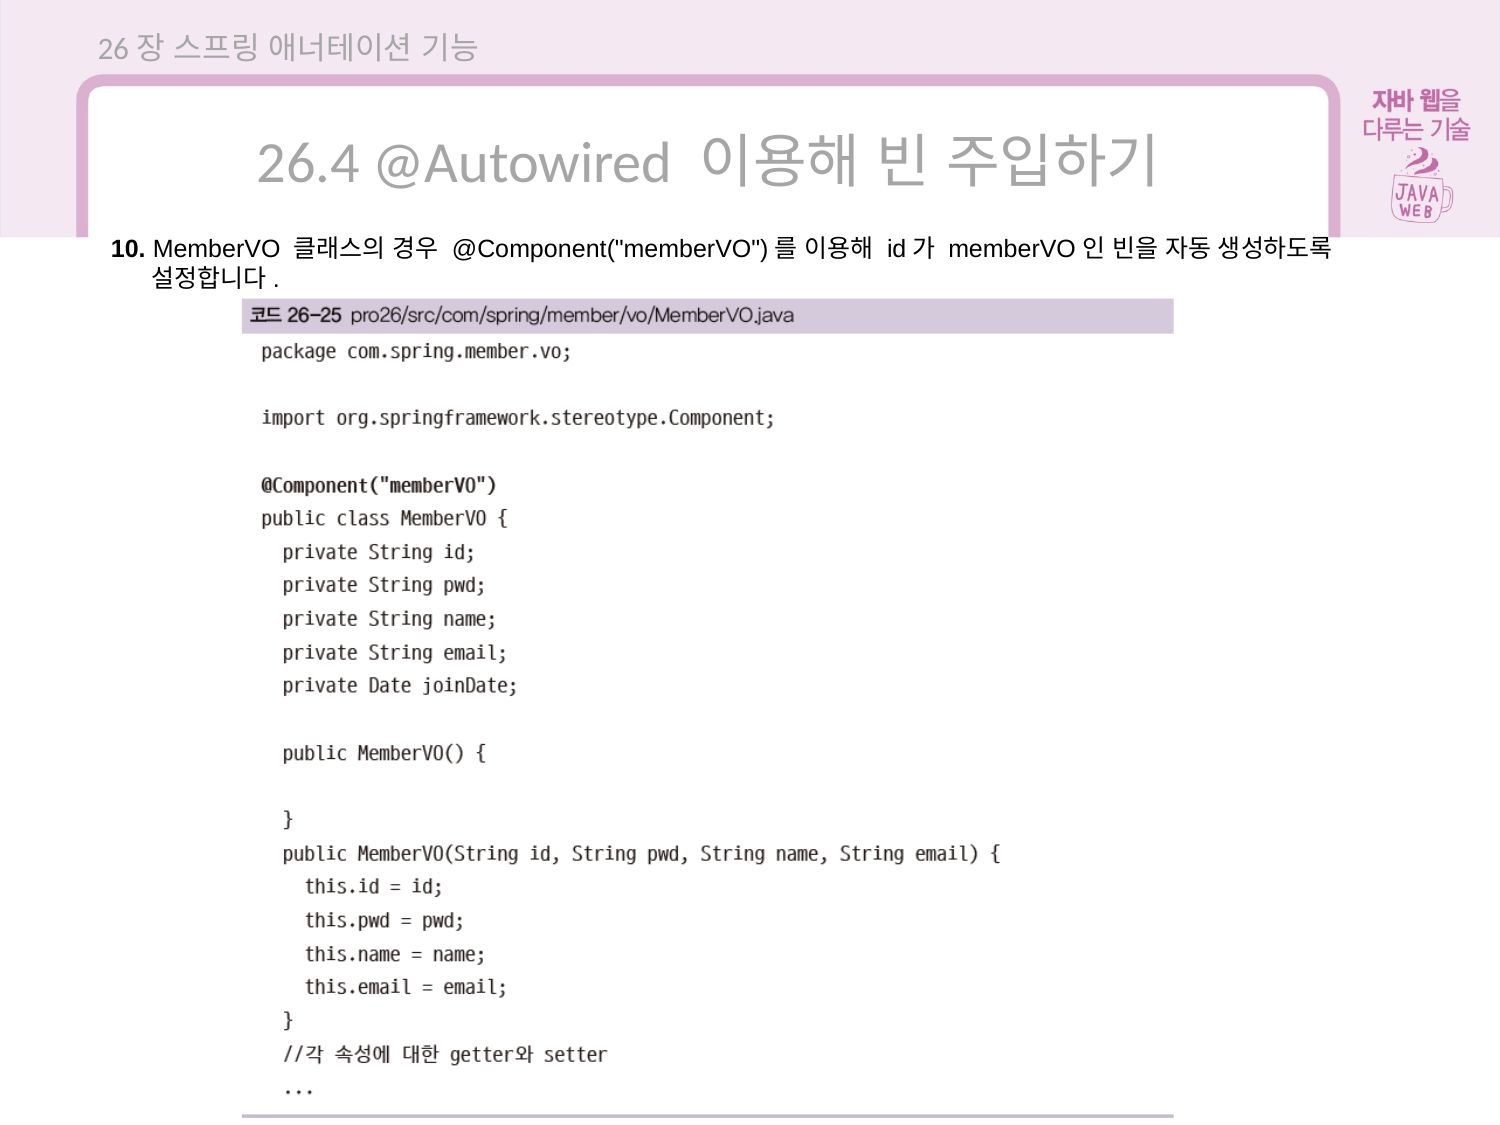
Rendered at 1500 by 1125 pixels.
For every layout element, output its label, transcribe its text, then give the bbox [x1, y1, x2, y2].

text_box 26장 스프링 애너테이션 기능 [82, 0, 1133, 74]
text_box 26.4 @Autowired 이용해 빈 주입하기 [96, 117, 1321, 202]
picture [0, 0, 1500, 1125]
text_box 10. MemberVO 클래스의 경우 @Component("memberVO")를 이용해 id가 memberVO인 빈을 자동 생성하도록 설정합니다. [96, 224, 1388, 300]
